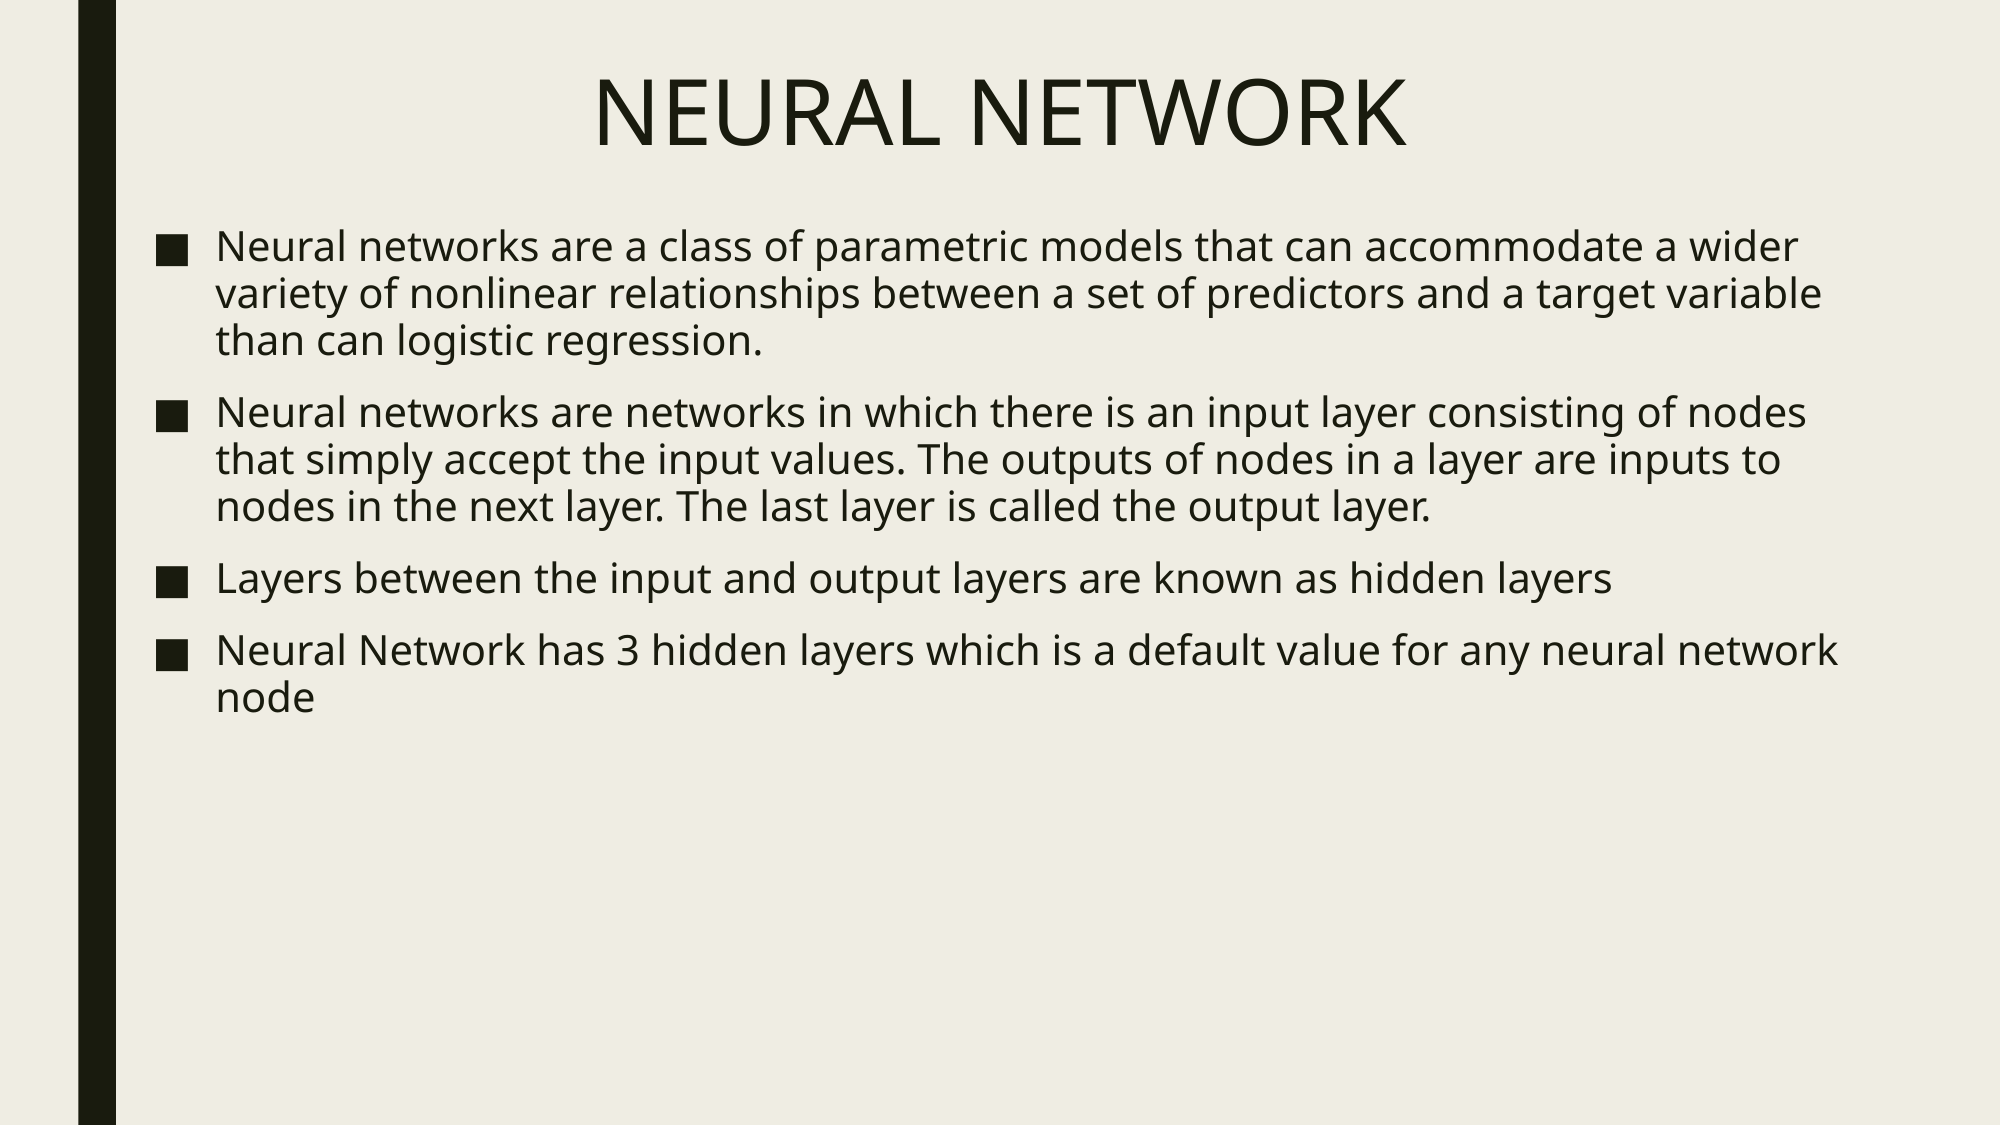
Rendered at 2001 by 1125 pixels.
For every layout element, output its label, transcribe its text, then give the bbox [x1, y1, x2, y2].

title NEURAL NETWORK [137, 59, 1863, 196]
list Neural networks are a class of parametric models that can accommodate a wider variety of nonlinear relationships between a set of predictors and a target variable than can logistic regression. Neural networks are networks in which there is an input layer consisting of nodes that simply accept the input values. The outputs of nodes in a layer are inputs to nodes in the next layer. The last layer is called the output layer. Layers between the input and output layers are known as hidden layers Neural Network has 3 hidden layers which is a default value for any neural network node [137, 216, 1863, 1066]
